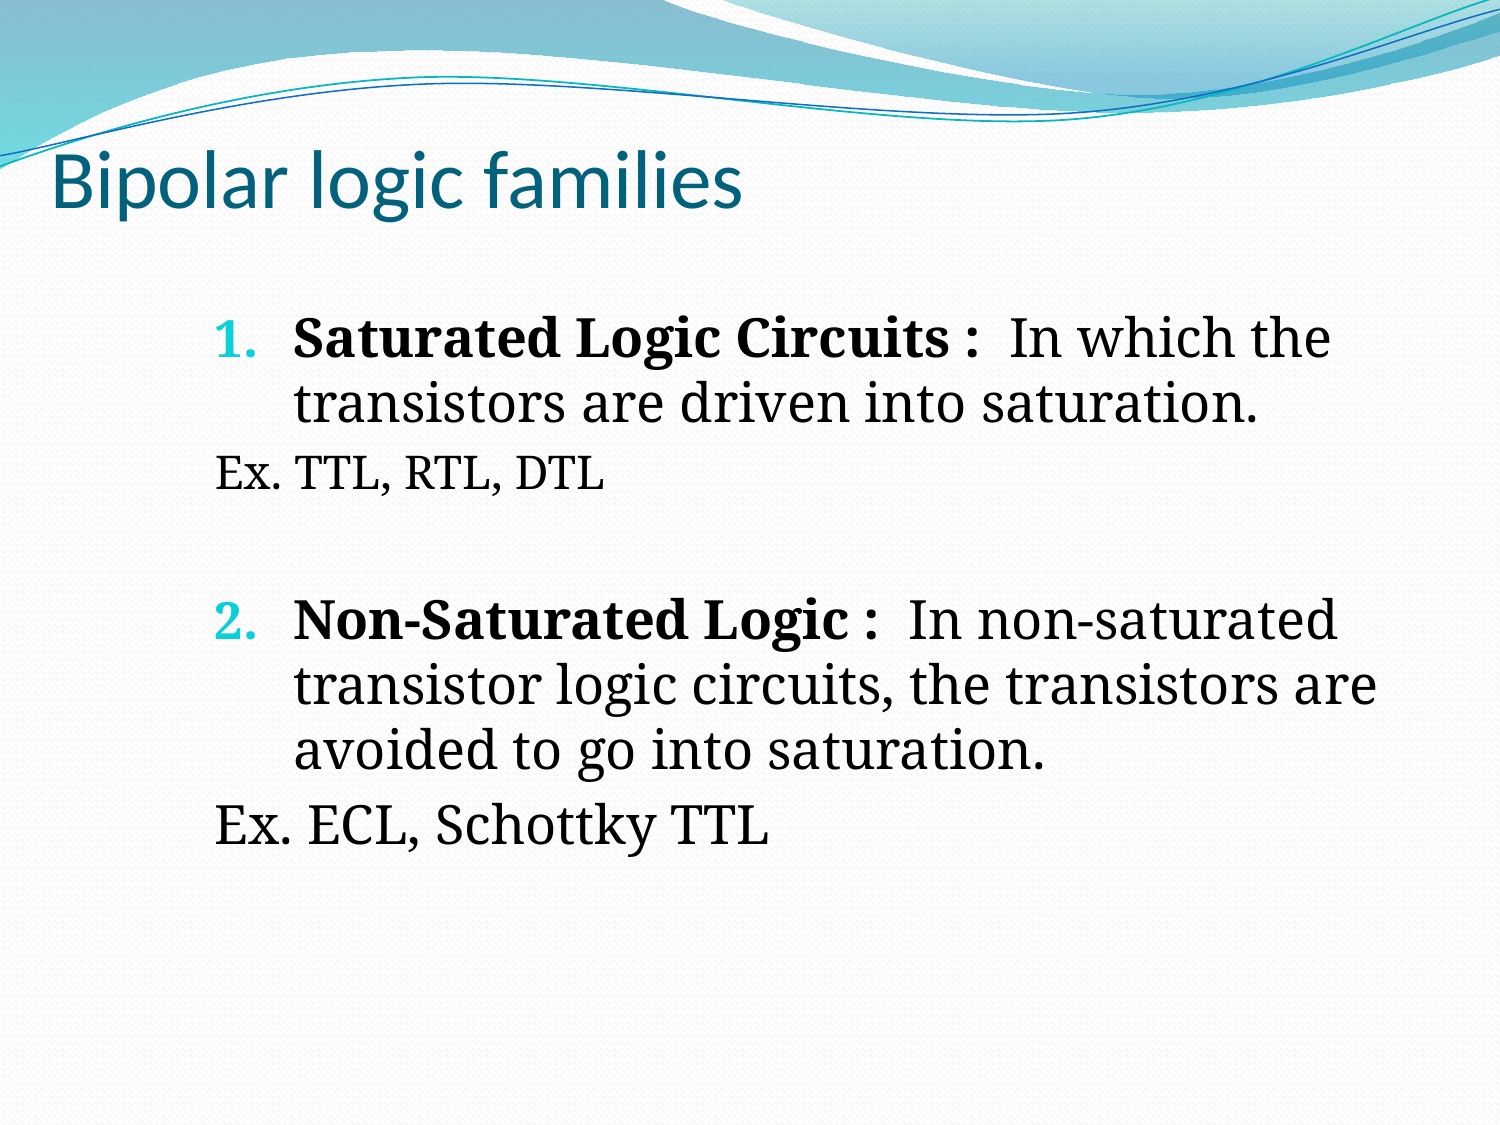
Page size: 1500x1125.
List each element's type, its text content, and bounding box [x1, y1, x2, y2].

title Bipolar logic families [50, 37, 1400, 225]
list Saturated Logic Circuits : In which the transistors are driven into saturation. Ex. TTL, RTL, DTL Non-Saturated Logic : In non-saturated transistor logic circuits, the transistors are avoided to go into saturation. Ex. ECL, Schottky TTL [200, 224, 1430, 875]
